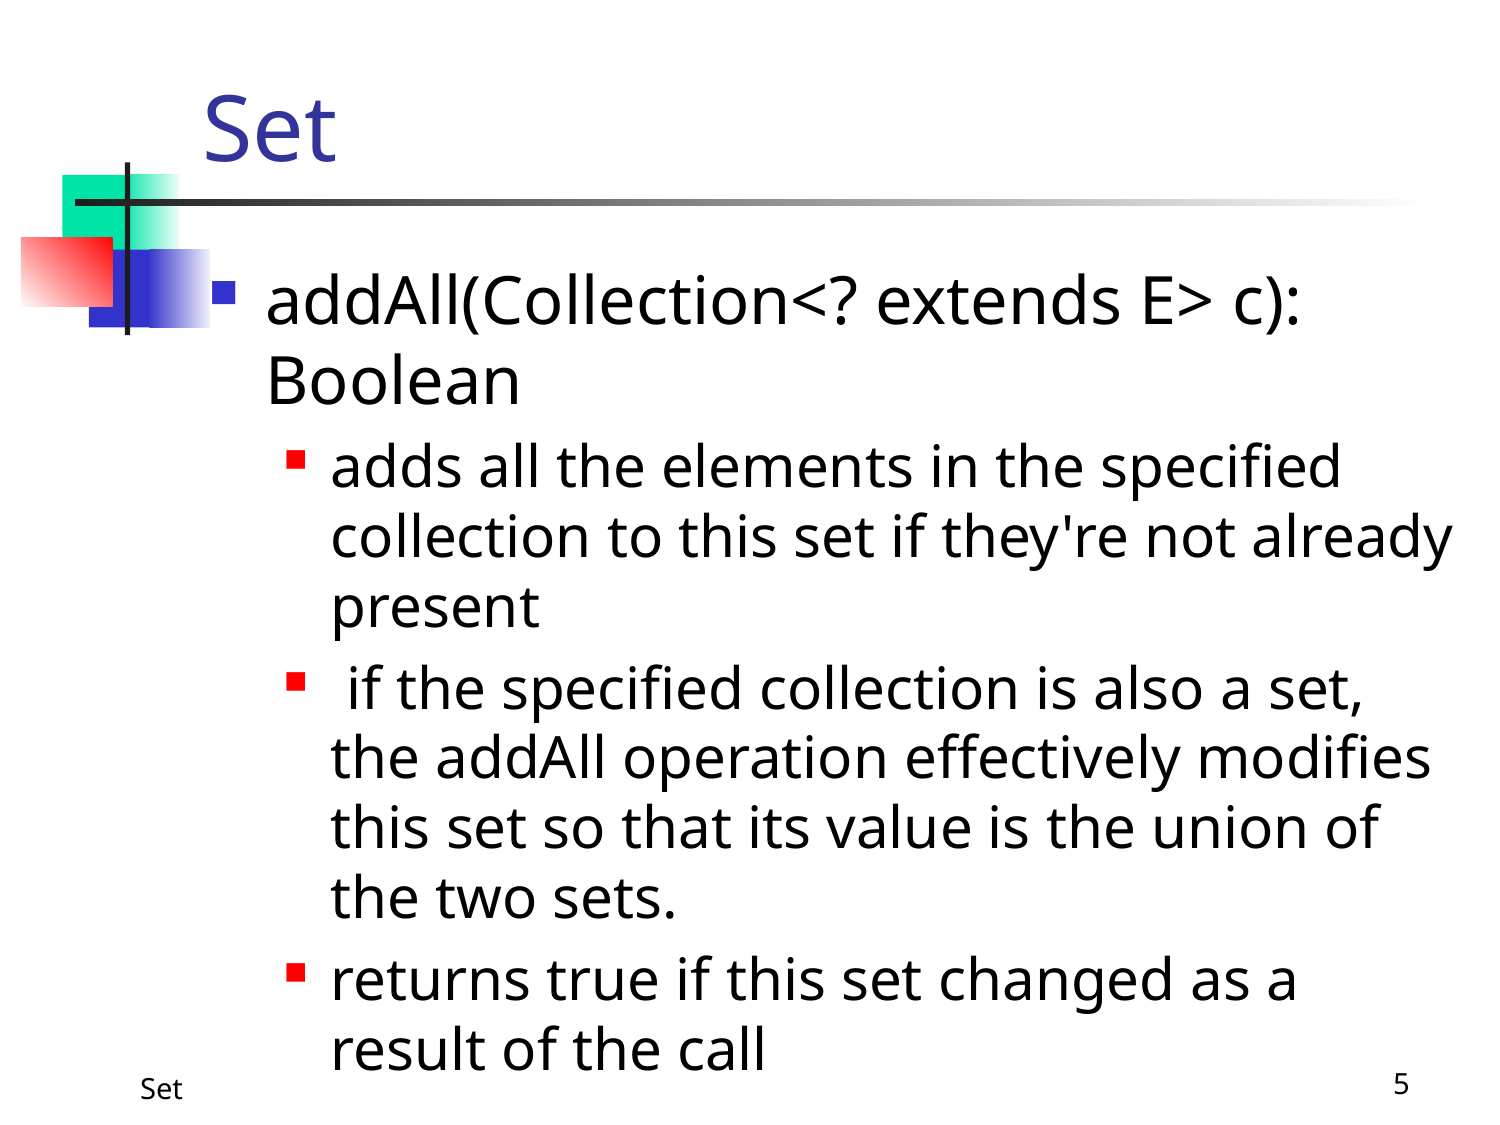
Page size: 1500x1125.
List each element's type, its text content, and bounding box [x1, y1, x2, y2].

slide_number 5 [1112, 1037, 1426, 1113]
list addAll(Collection<? extends E> c): Boolean adds all the elements in the specified collection to this set if they're not already present if the specified collection is also a set, the addAll operation effectively modifies this set so that its value is the union of the two sets. returns true if this set changed as a result of the call [193, 249, 1470, 1113]
title Set [187, 0, 1467, 188]
footer Set [124, 1037, 776, 1113]
